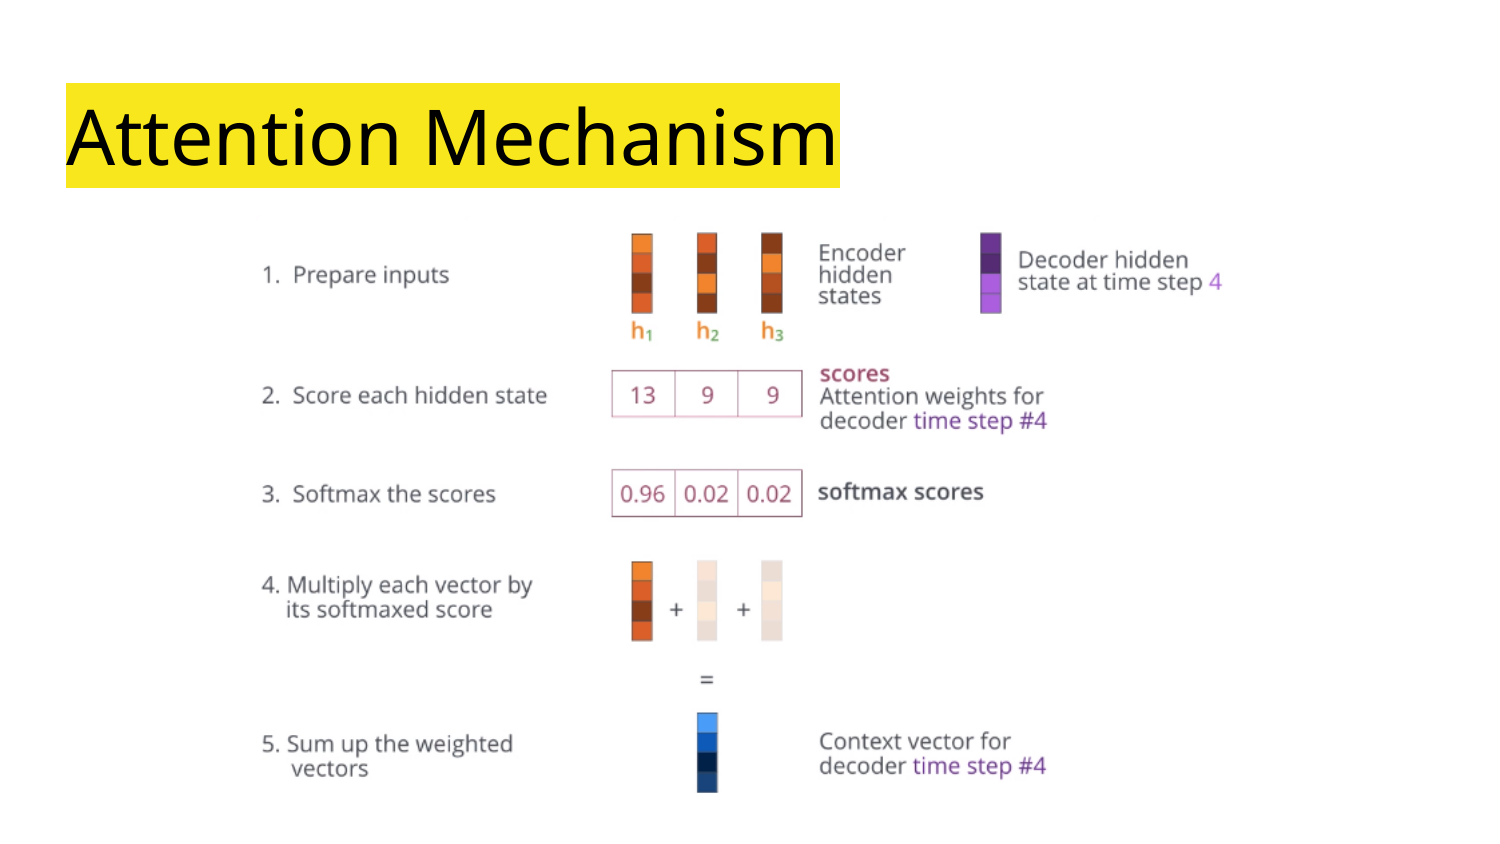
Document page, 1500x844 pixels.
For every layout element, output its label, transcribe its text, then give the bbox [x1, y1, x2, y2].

title Attention Mechanism [51, 72, 1449, 167]
picture [242, 215, 1258, 802]
